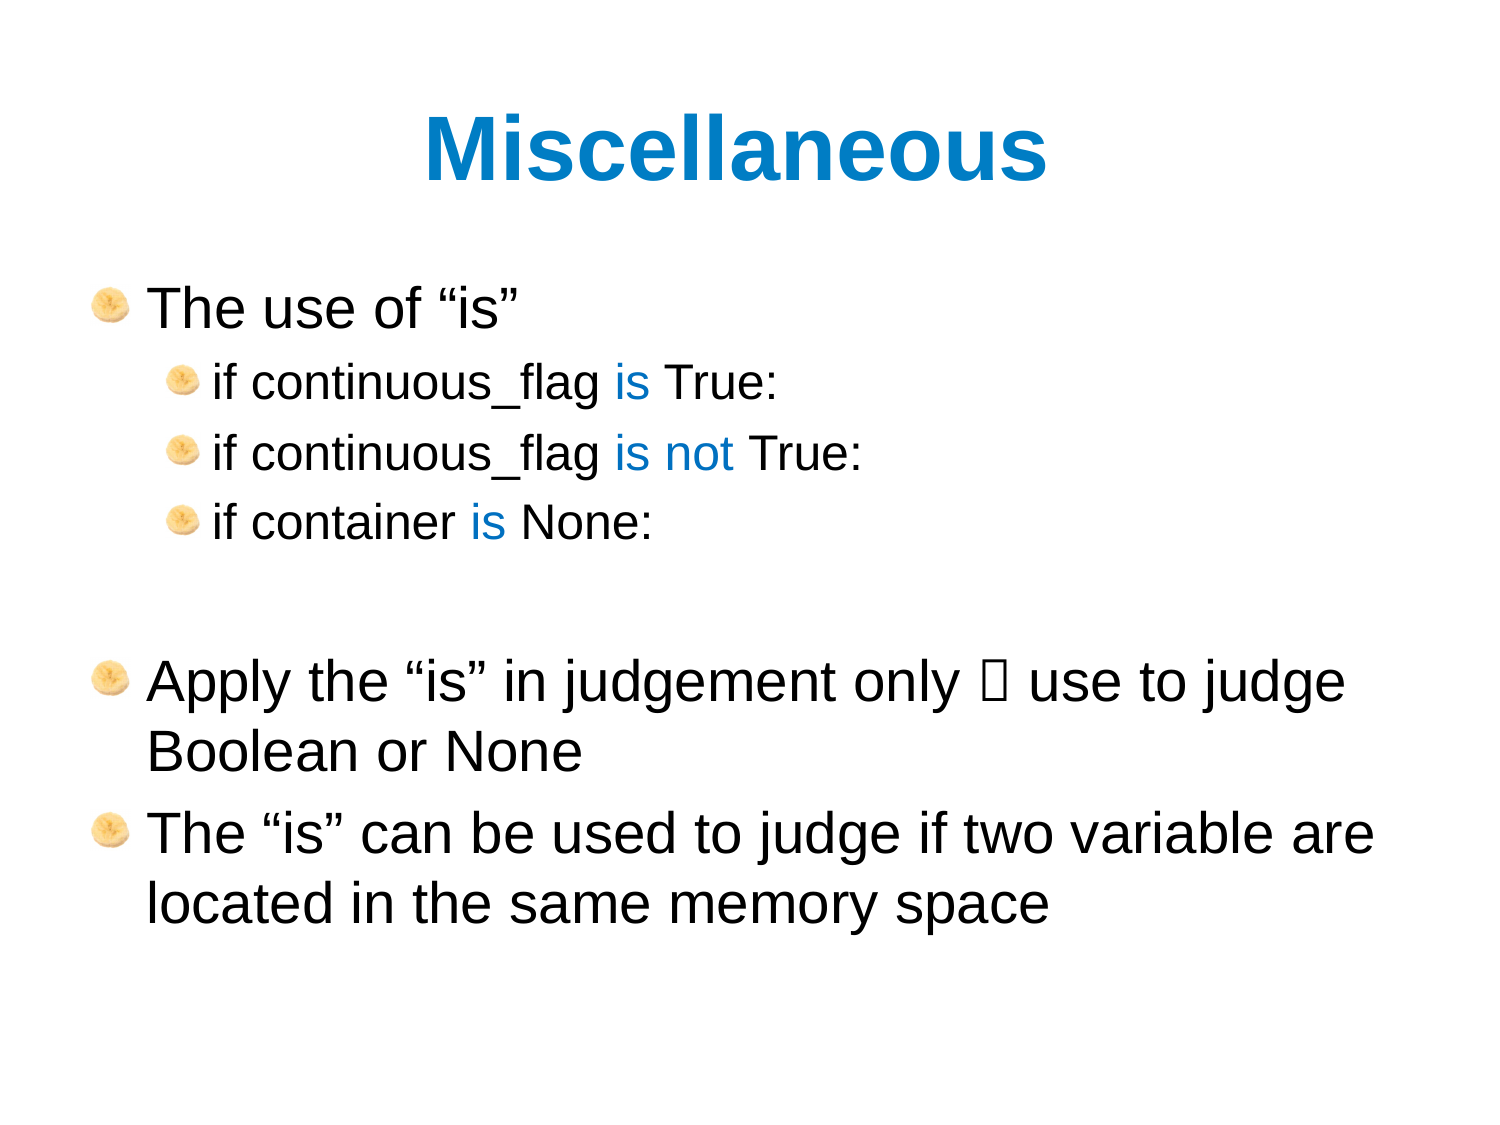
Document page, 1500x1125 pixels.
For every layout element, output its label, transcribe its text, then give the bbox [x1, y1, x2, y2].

list The use of “is” if continuous_flag is True: if continuous_flag is not True: if container is None: Apply the “is” in judgement only  use to judge Boolean or None The “is” can be used to judge if two variable are located in the same memory space [75, 262, 1425, 1005]
picture [90, 657, 131, 699]
title Miscellaneous [75, 50, 1425, 238]
picture [165, 362, 201, 398]
picture [165, 502, 201, 538]
picture [90, 284, 131, 326]
picture [165, 432, 201, 468]
picture [90, 809, 131, 851]
